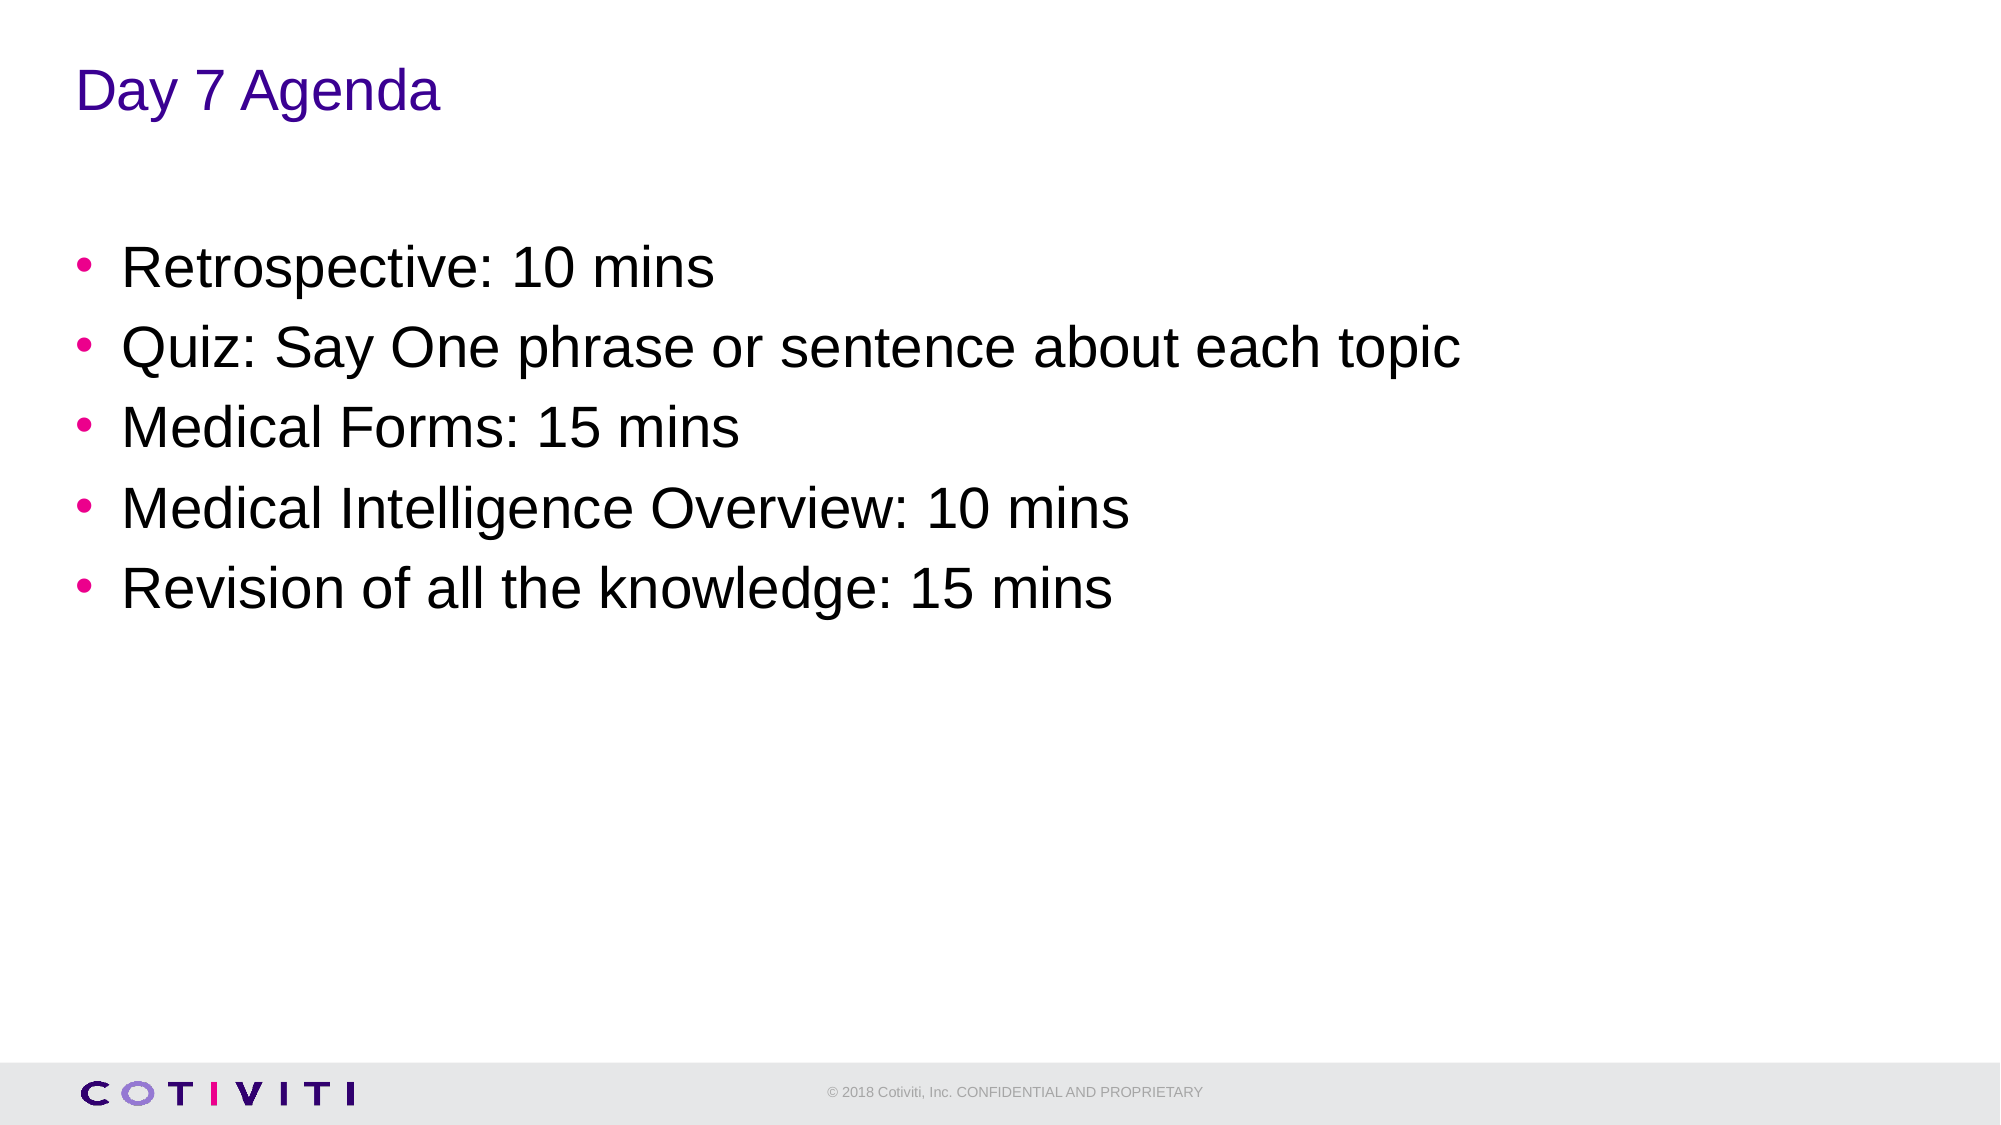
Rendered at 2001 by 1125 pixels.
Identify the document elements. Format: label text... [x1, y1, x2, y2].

list Retrospective: 10 mins Quiz: Say One phrase or sentence about each topic Medical Forms: 15 mins Medical Intelligence Overview: 10 mins Revision of all the knowledge: 15 mins [75, 228, 1925, 1014]
title Day 7 Agenda [75, 59, 1925, 210]
picture [75, 1066, 369, 1119]
